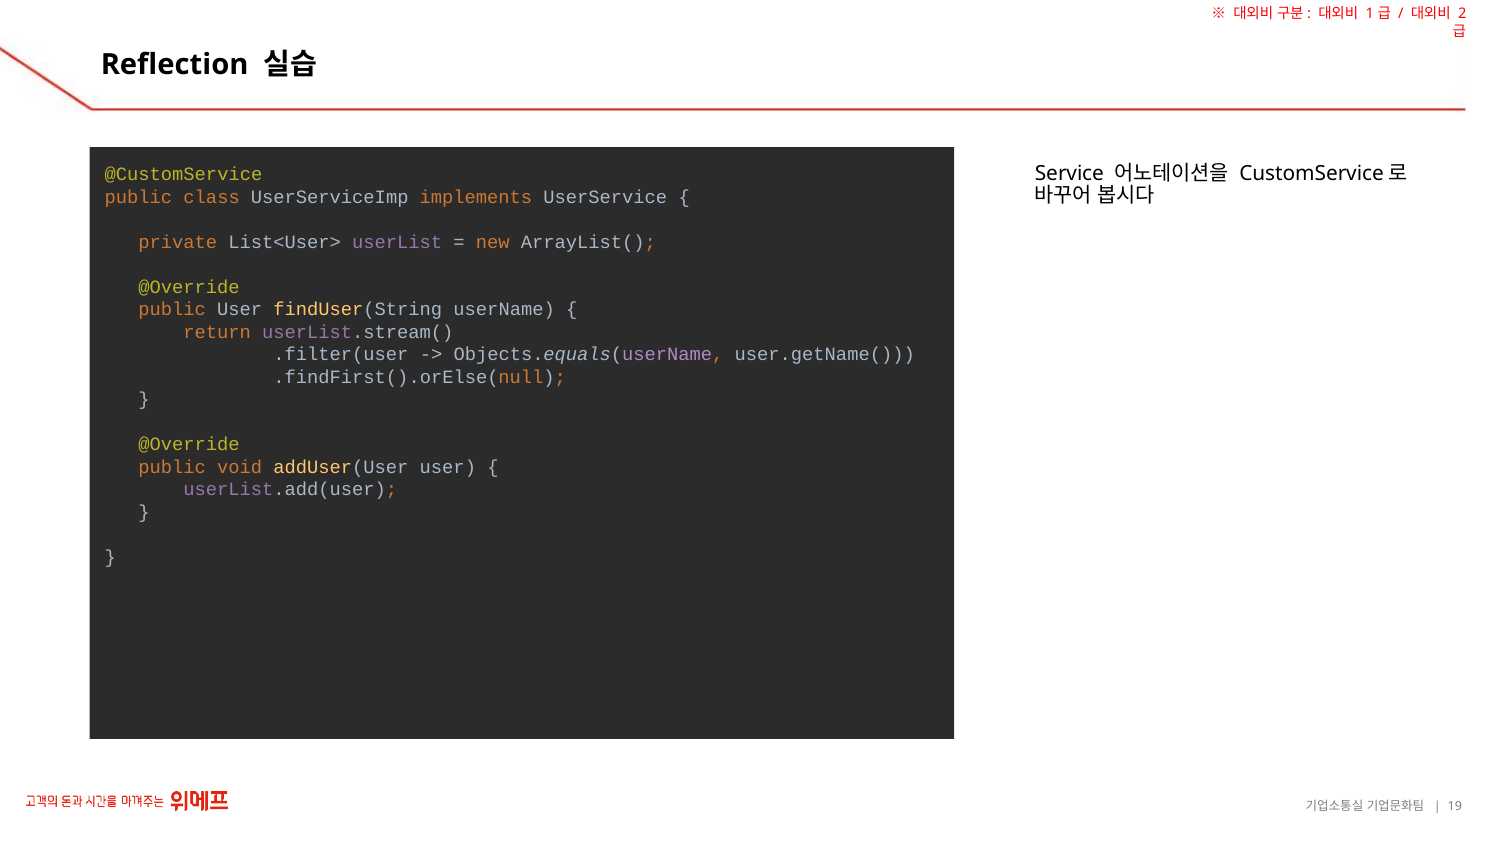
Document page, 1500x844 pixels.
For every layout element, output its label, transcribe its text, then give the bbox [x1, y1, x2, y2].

text_box Service 어노테이션을 CustomService로 바꾸어 봅시다 [1019, 147, 1455, 610]
picture [0, 34, 1466, 118]
title Reflection 실습 [89, 26, 1390, 104]
picture [26, 791, 228, 811]
text_box @CustomService public class UserServiceImp implements UserService { private List<User> userList = new ArrayList(); @Override public User findUser(String userName) { return userList.stream() .filter(user -> Objects.equals(userName, user.getName())) .findFirst().orElse(null); } @Override public void addUser(User user) { userList.add(user); } } [89, 147, 955, 739]
